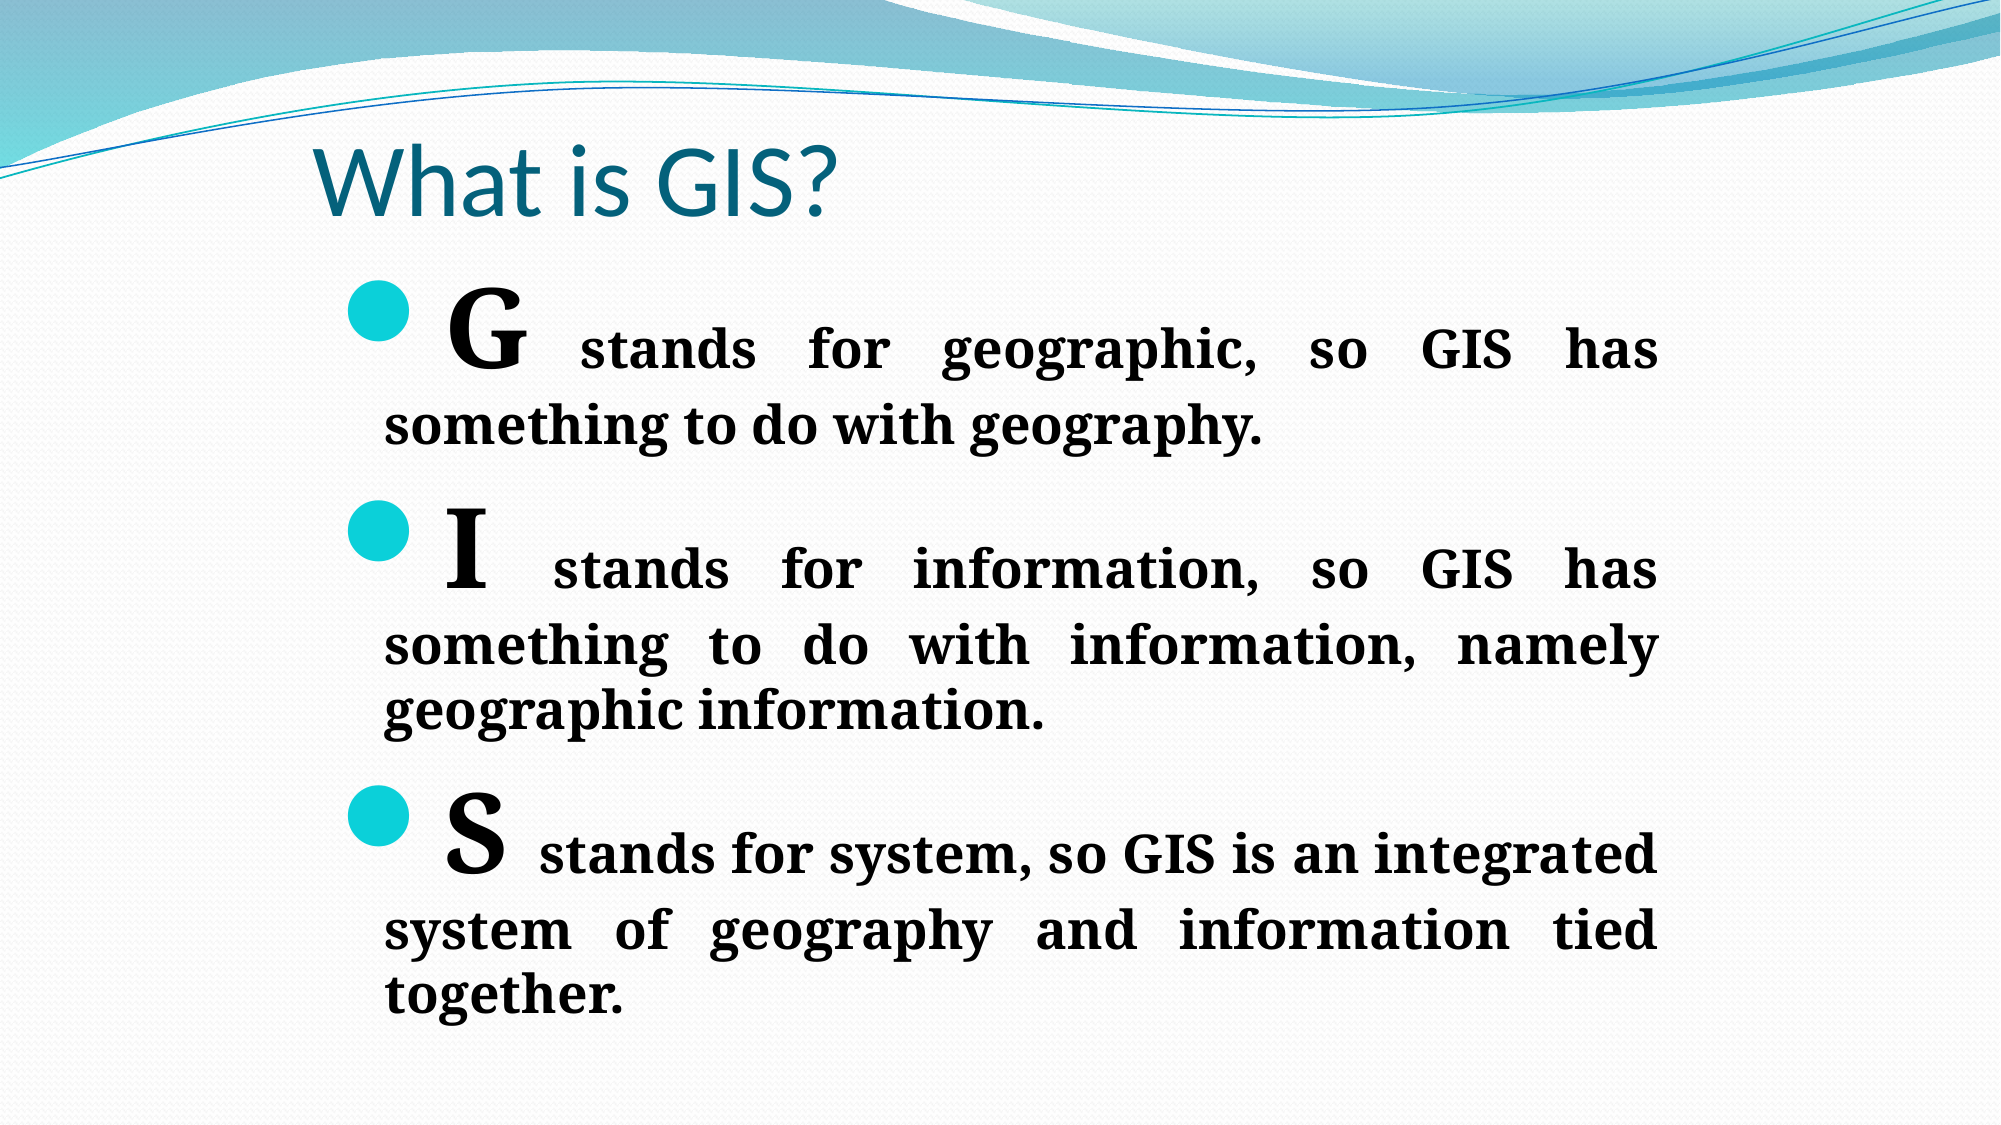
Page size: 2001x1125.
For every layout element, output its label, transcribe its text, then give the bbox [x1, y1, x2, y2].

title What is GIS? [312, 50, 1663, 238]
list G stands for geographic, so GIS has something to do with geography. I stands for information, so GIS has something to do with information, namely geographic information. S stands for system, so GIS is an integrated system of geography and information tied together. [324, 249, 1675, 1038]
